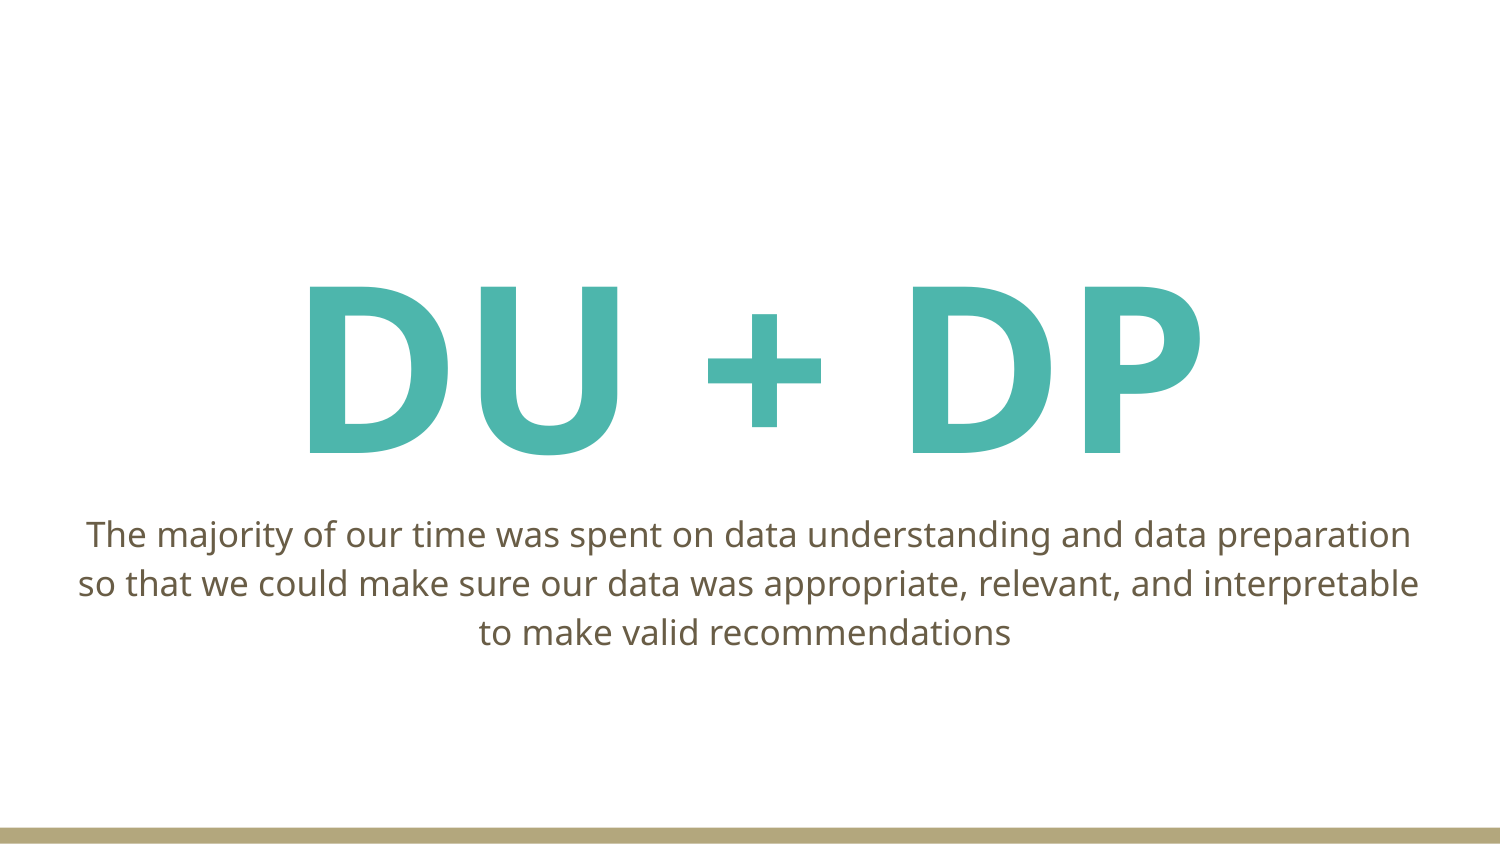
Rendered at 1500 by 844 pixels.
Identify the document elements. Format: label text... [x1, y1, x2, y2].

title DU + DP [51, 204, 1449, 491]
list The majority of our time was spent on data understanding and data preparation so that we could make sure our data was appropriate, relevant, and interpretable to make valid recommendations [51, 491, 1449, 668]
